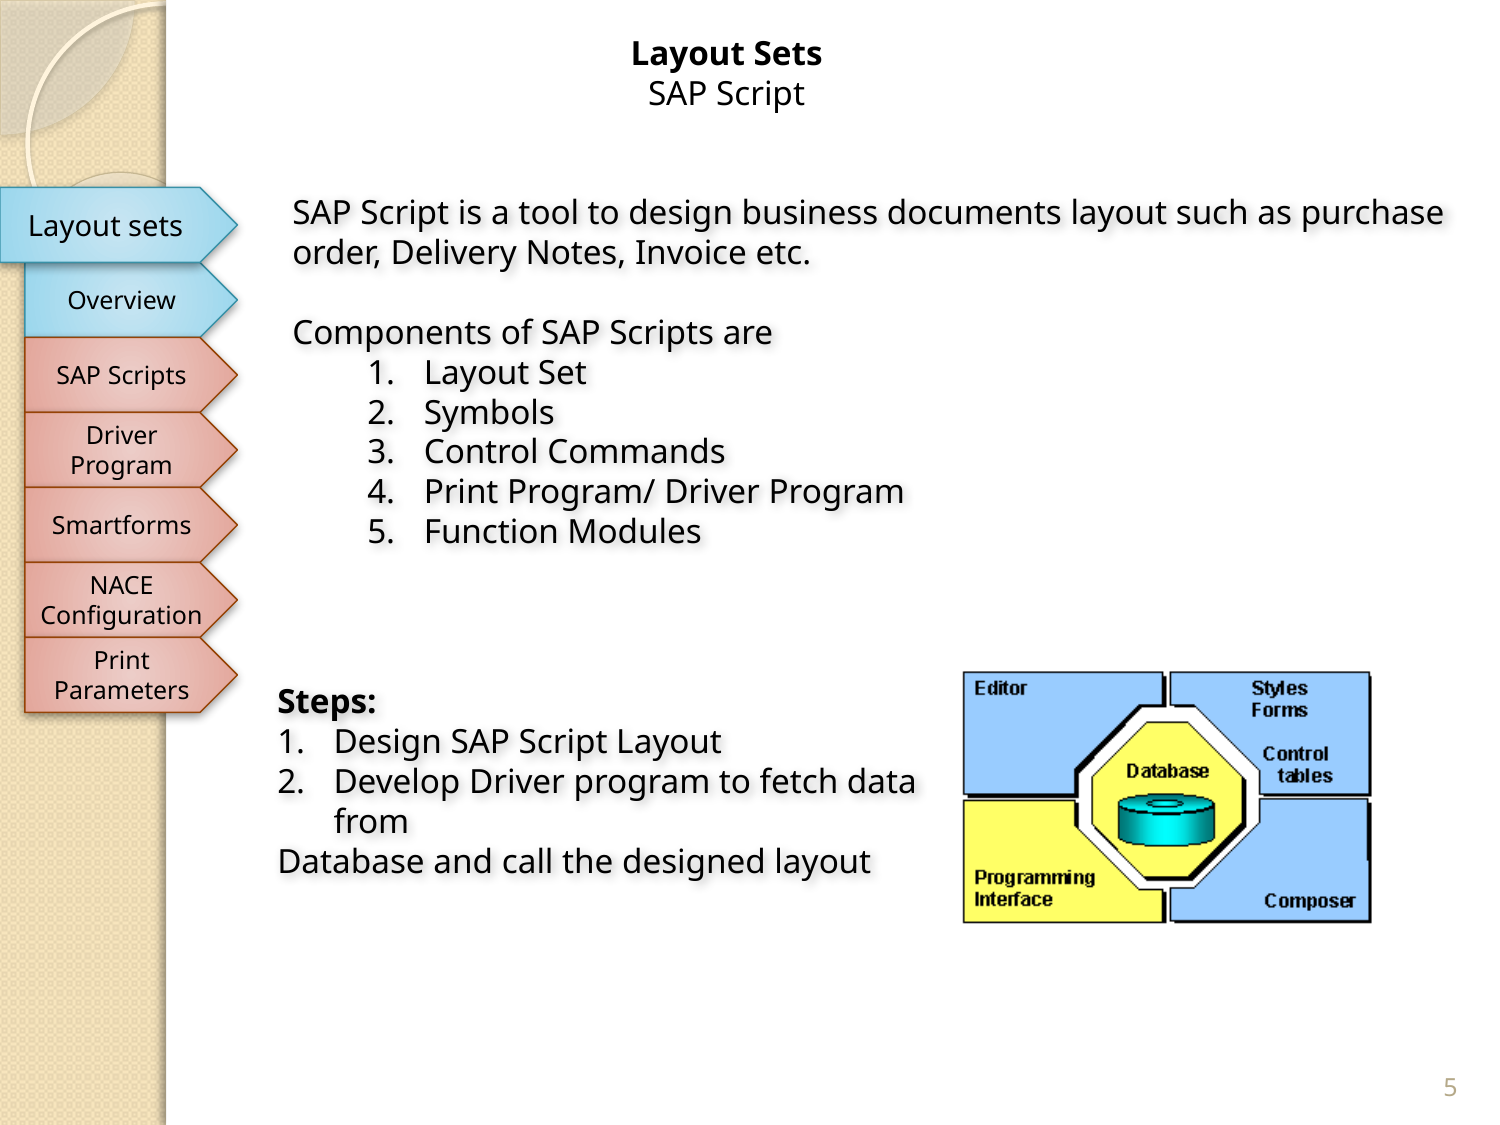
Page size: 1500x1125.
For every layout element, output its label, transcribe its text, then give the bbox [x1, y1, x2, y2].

text_box Overview [24, 269, 238, 336]
text_box Smartforms [24, 486, 238, 561]
text_box NACE Configuration [24, 561, 238, 636]
slide_number 5 [1413, 1034, 1488, 1113]
text_box Layout sets [0, 186, 239, 264]
text_box Driver Program [24, 411, 238, 486]
text_box SAP Scripts [24, 336, 238, 411]
text_box Steps: Design SAP Script Layout Develop Driver program to fetch data from Database and call the designed layout [262, 673, 938, 888]
text_box SAP Script is a tool to design business documents layout such as purchase order, Delivery Notes, Invoice etc. Components of SAP Scripts are Layout Set Symbols Control Commands Print Program/ Driver Program Function Modules [277, 183, 1500, 558]
picture [957, 666, 1376, 926]
text_box Print Parameters [24, 636, 238, 714]
text_box Layout Sets SAP Script [615, 24, 838, 120]
